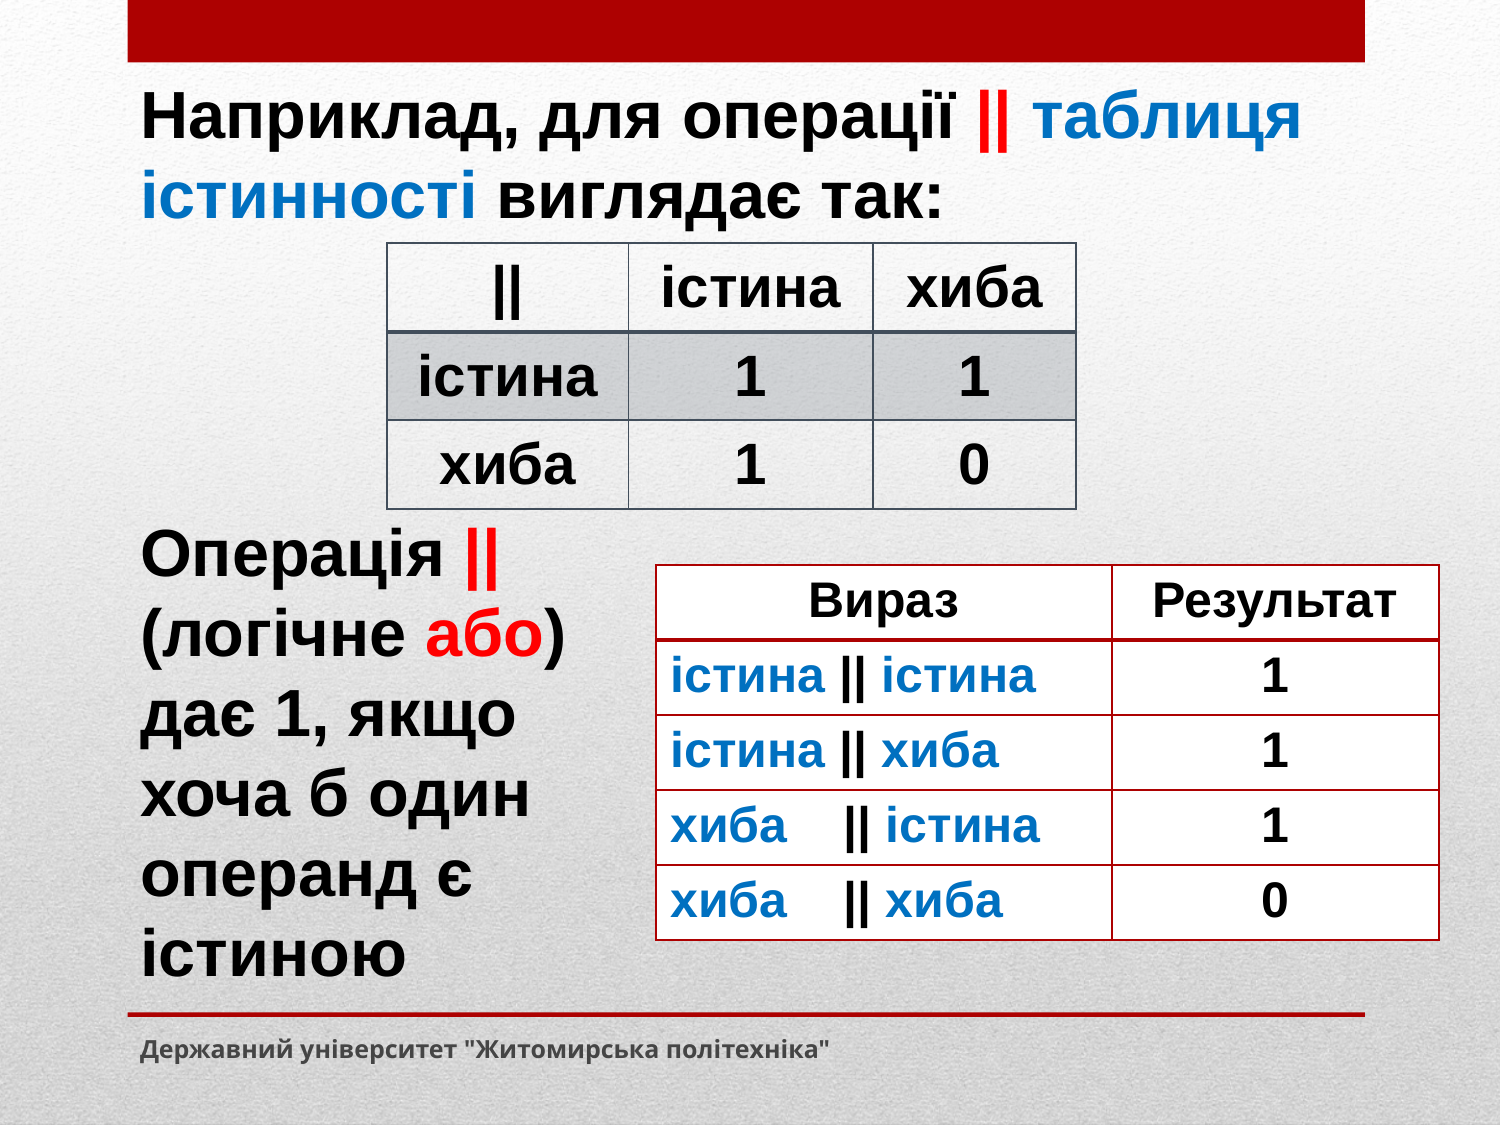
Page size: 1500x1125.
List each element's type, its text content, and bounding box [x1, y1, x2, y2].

table_cell істина || істина [657, 642, 1111, 714]
text_box Операція || (логічне або) дає 1, якщо хоча б один операнд є істиною [125, 502, 656, 997]
table_cell хиба || хиба [657, 866, 1111, 939]
table_cell 1 [1113, 791, 1438, 864]
table_cell 1 [1113, 642, 1438, 714]
table_cell 0 [1113, 866, 1438, 939]
table_cell 1 [874, 334, 1075, 419]
footer Державний університет "Житомирська політехніка" [125, 1018, 925, 1079]
table_cell 0 [874, 421, 1075, 508]
table_header хиба [874, 244, 1075, 330]
table_cell хиба [388, 421, 628, 502]
text_box Наприклад, для операції || таблиця істинності виглядає так: [125, 64, 1364, 240]
table_cell істина || хиба [657, 716, 1111, 789]
table_header істина [629, 244, 872, 330]
table_cell 1 [1113, 716, 1438, 789]
table_header Вираз [657, 566, 1111, 638]
table_cell істина [388, 334, 628, 419]
table_header || [388, 244, 628, 330]
table_header Результат [1113, 566, 1438, 638]
table_cell 1 [629, 334, 872, 419]
table_cell 1 [629, 421, 872, 508]
table_cell хиба || істина [657, 791, 1111, 864]
